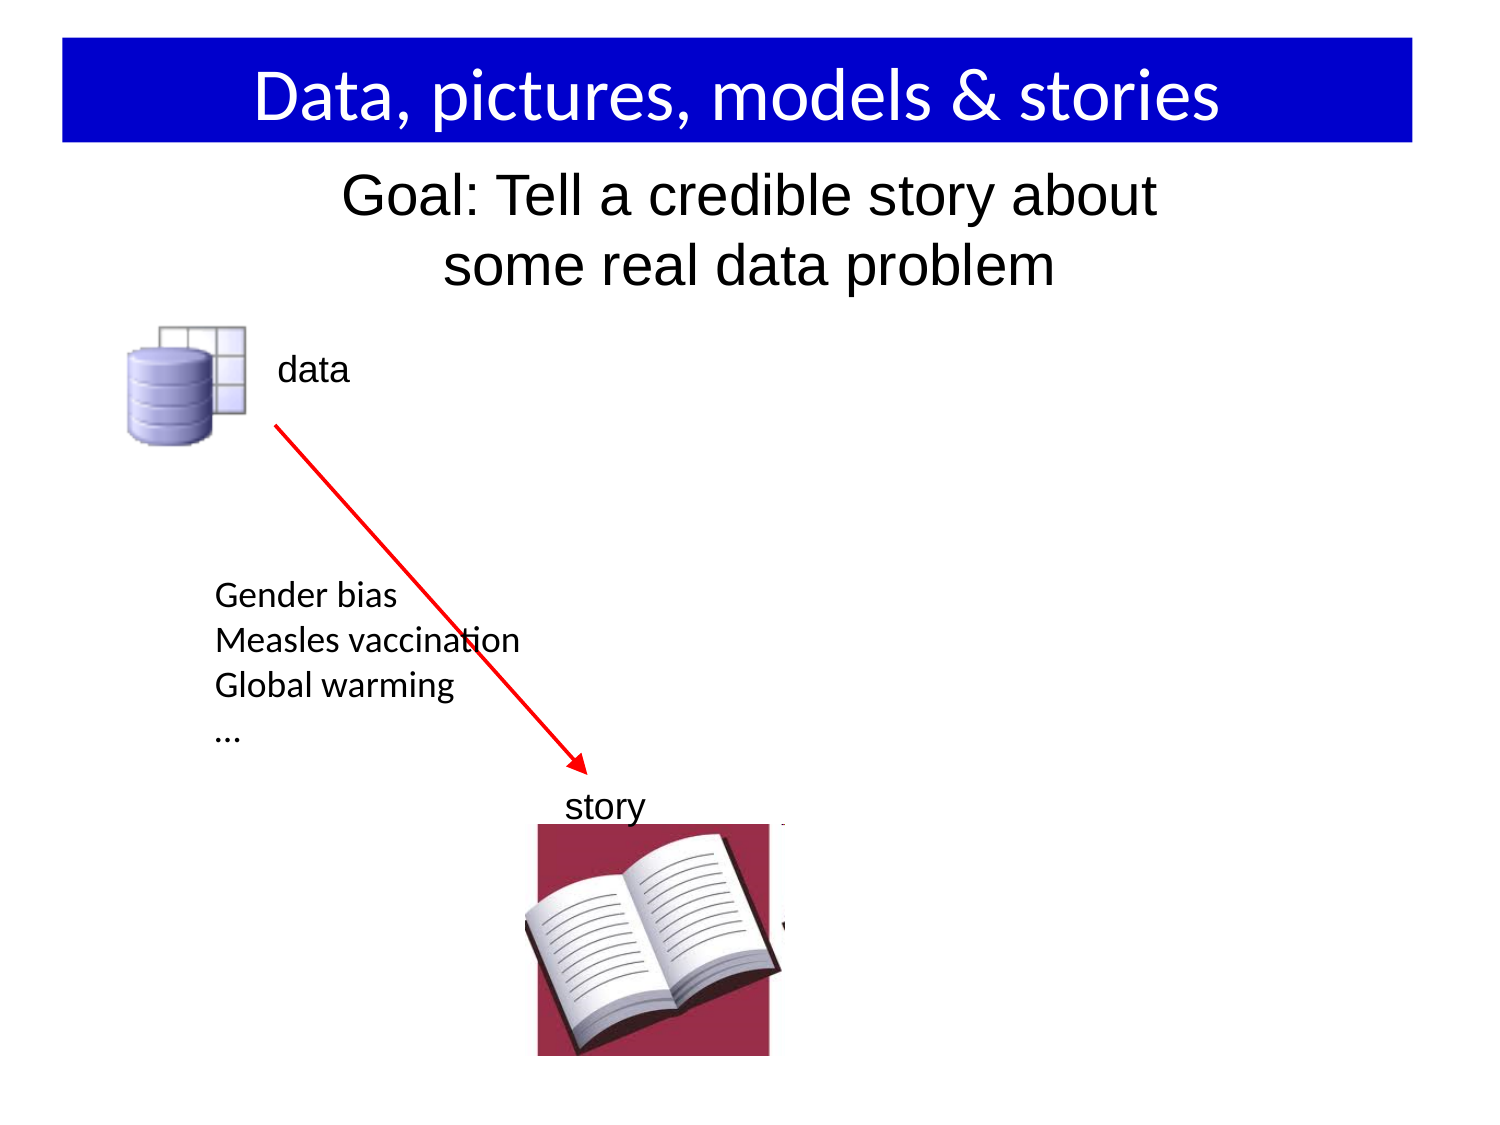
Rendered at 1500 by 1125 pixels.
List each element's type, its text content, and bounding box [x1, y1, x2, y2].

text_box [550, 732, 587, 773]
title Data, pictures, models & stories [62, 37, 1413, 143]
text_box Goal: Tell a credible story about some real data problem [249, 149, 1250, 305]
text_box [524, 774, 785, 1057]
text_box Gender bias Measles vaccination Global warming … [200, 562, 550, 758]
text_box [124, 324, 376, 451]
